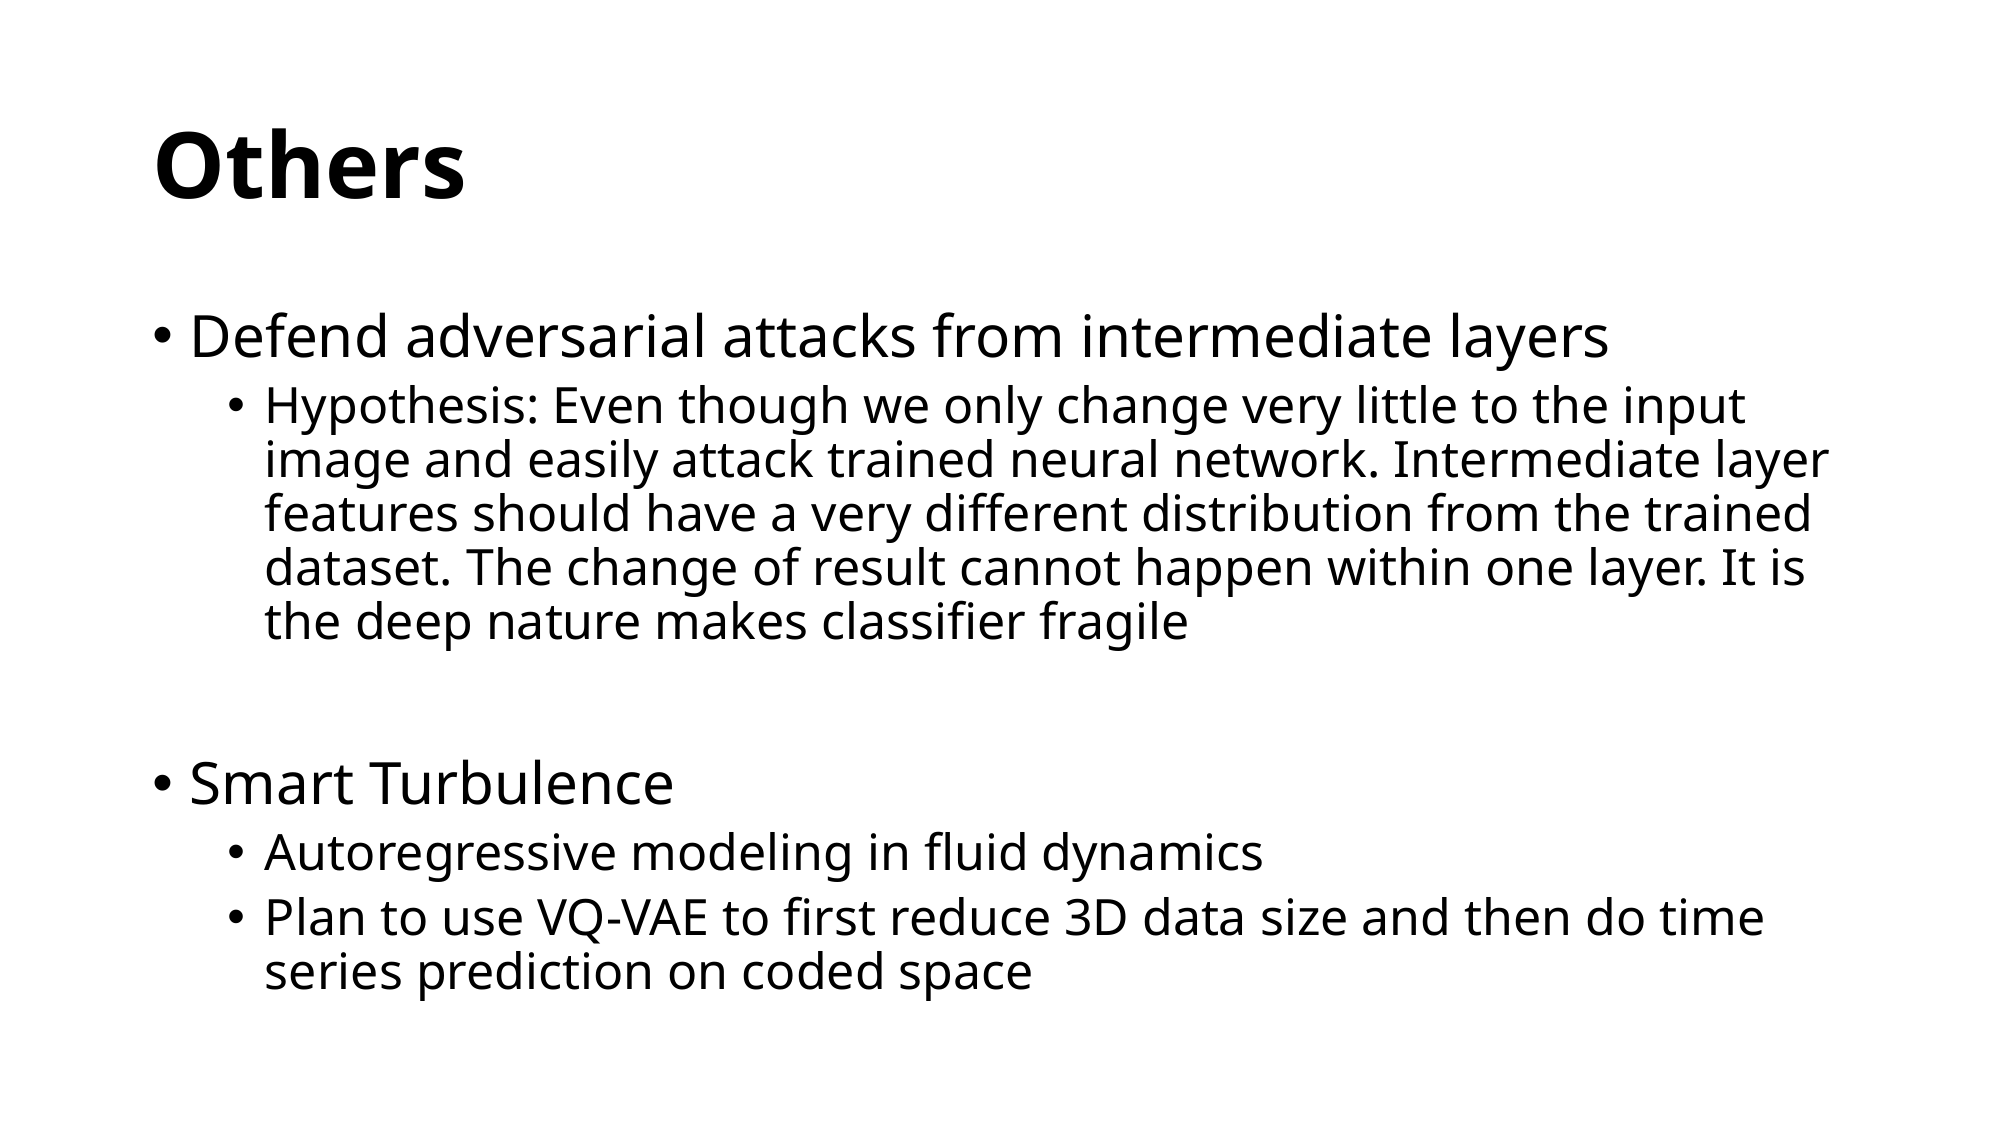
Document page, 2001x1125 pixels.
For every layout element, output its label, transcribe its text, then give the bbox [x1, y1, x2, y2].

list Defend adversarial attacks from intermediate layers Hypothesis: Even though we only change very little to the input image and easily attack trained neural network. Intermediate layer features should have a very different distribution from the trained dataset. The change of result cannot happen within one layer. It is the deep nature makes classifier fragile Smart Turbulence Autoregressive modeling in fluid dynamics Plan to use VQ-VAE to first reduce 3D data size and then do time series prediction on coded space [137, 299, 1863, 1014]
title Others [137, 59, 1863, 278]
